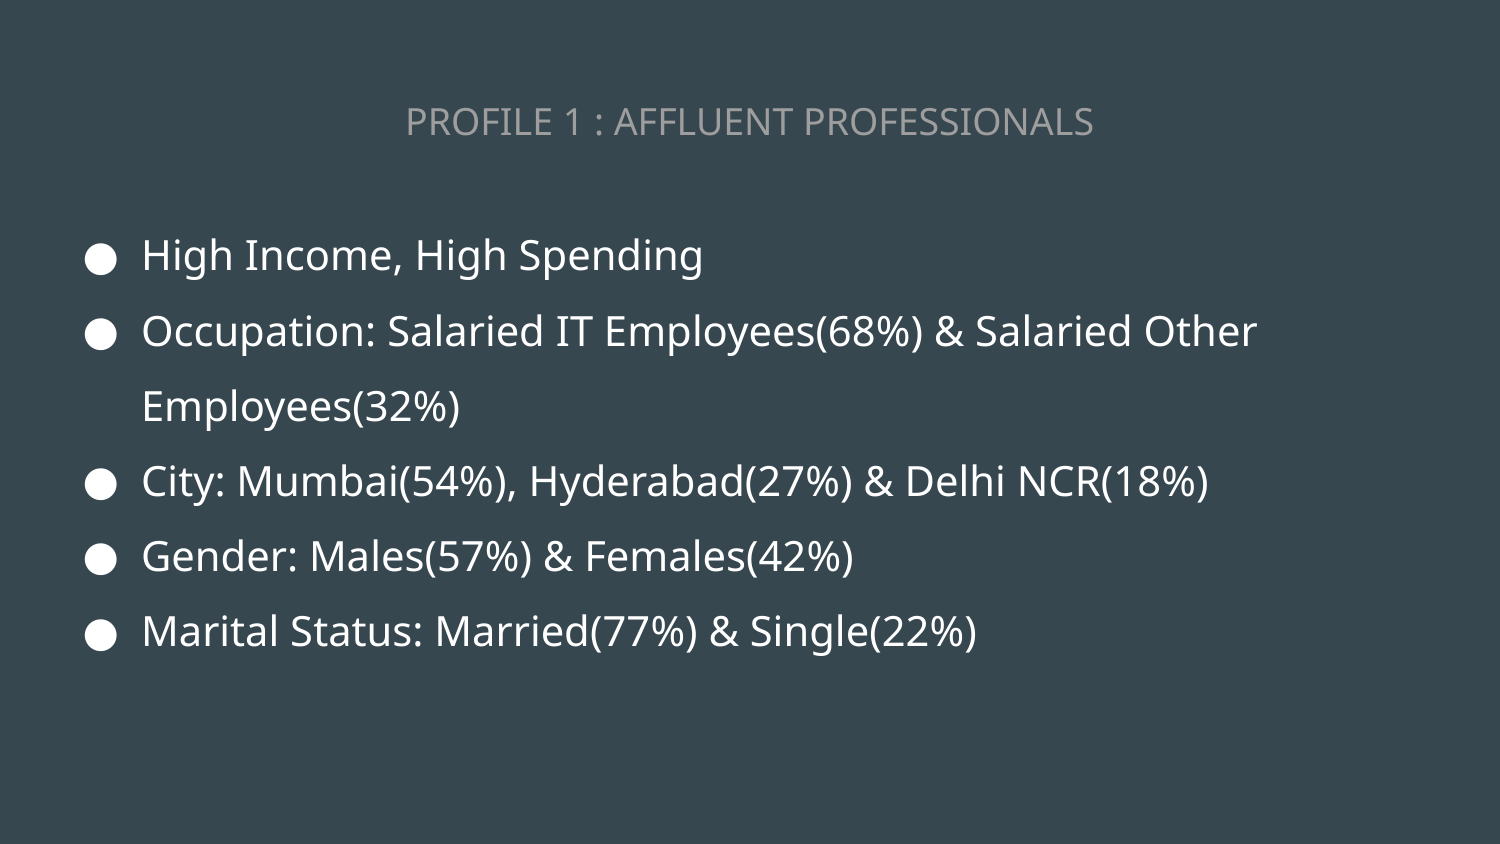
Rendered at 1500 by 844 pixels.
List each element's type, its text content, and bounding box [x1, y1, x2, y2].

title PROFILE 1 : AFFLUENT PROFESSIONALS [51, 72, 1449, 167]
list High Income, High Spending Occupation: Salaried IT Employees(68%) & Salaried Other Employees(32%) City: Mumbai(54%), Hyderabad(27%) & Delhi NCR(18%) Gender: Males(57%) & Females(42%) Marital Status: Married(77%) & Single(22%) [51, 189, 1449, 750]
